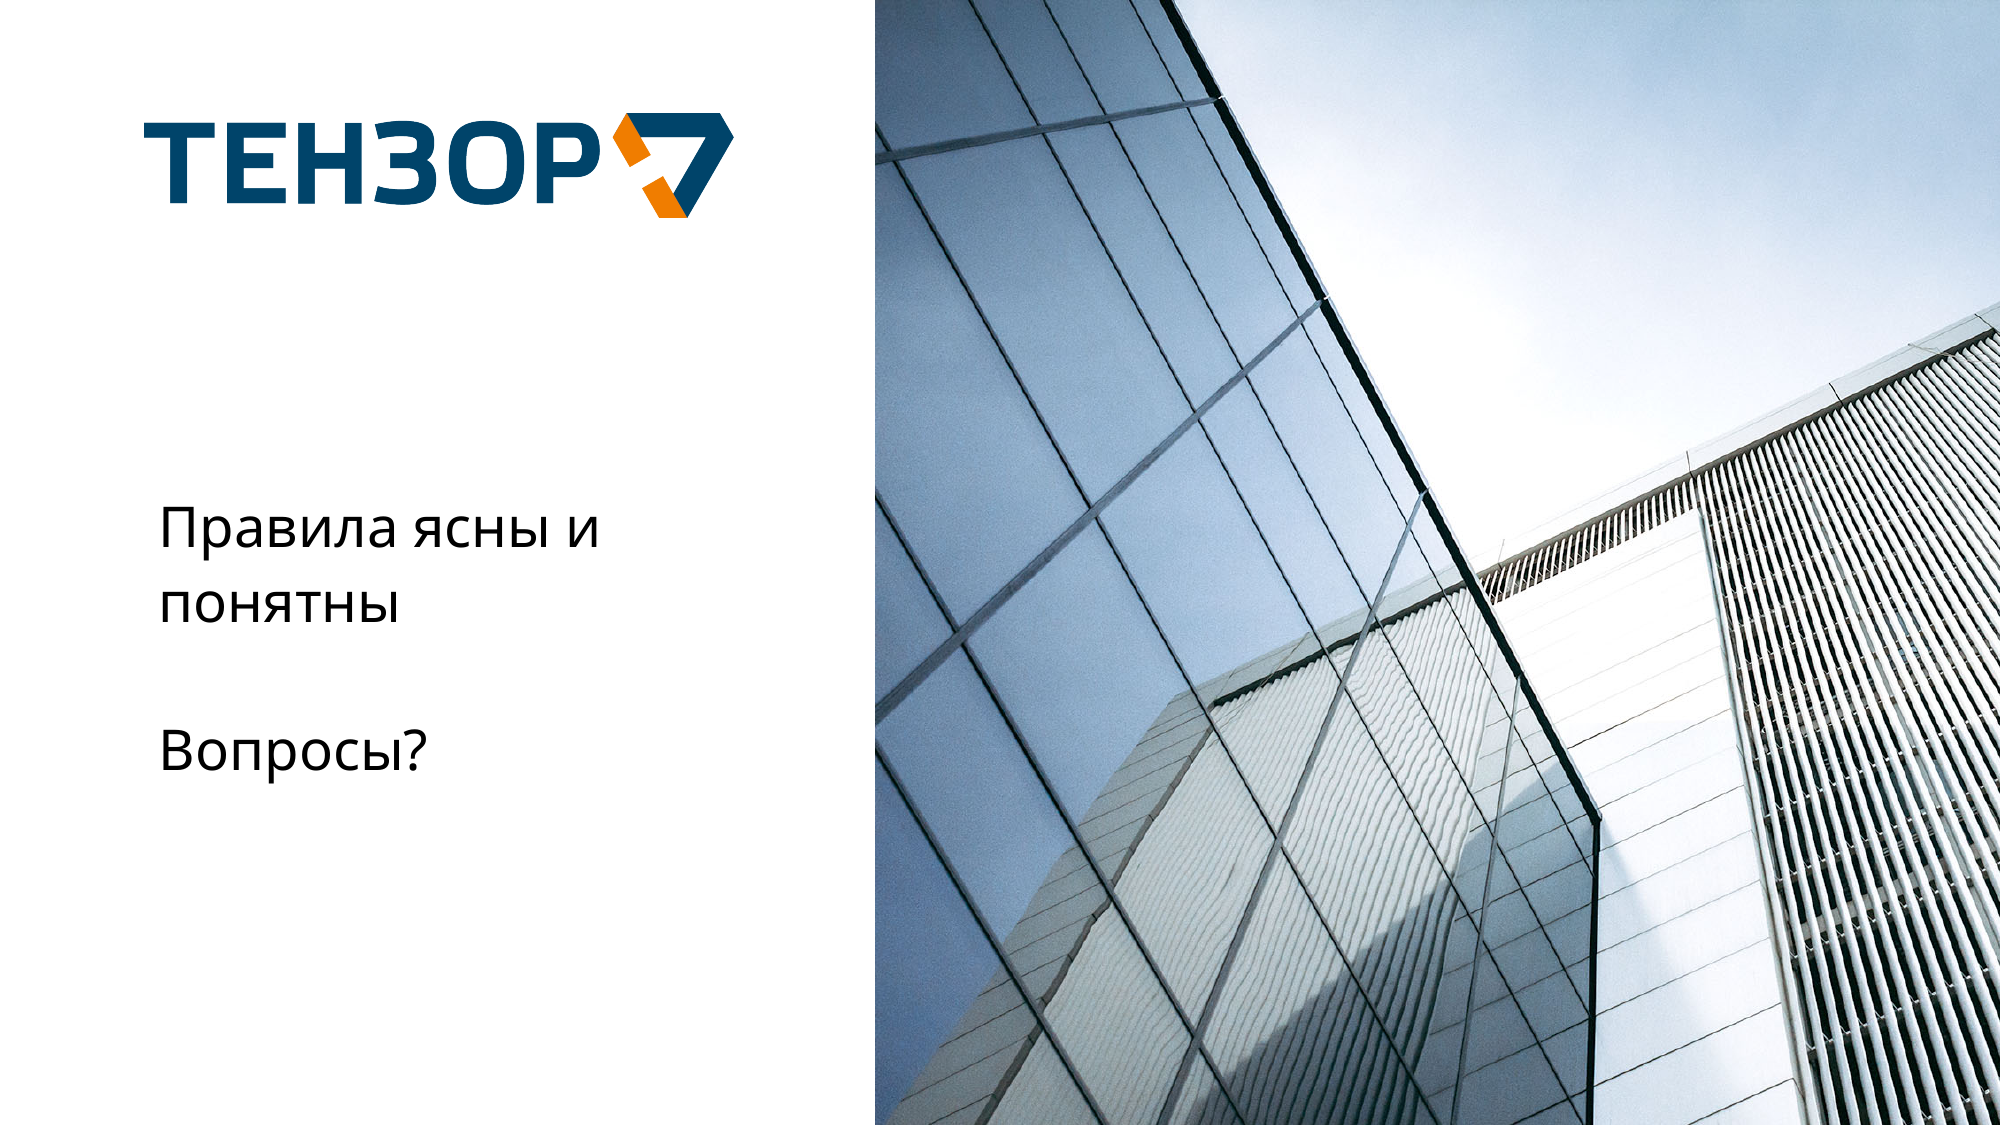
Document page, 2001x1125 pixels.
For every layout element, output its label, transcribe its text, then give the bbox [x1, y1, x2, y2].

picture [874, 0, 2000, 1125]
picture [144, 112, 734, 219]
text_box Правила ясны и понятны Вопросы? [144, 477, 852, 790]
